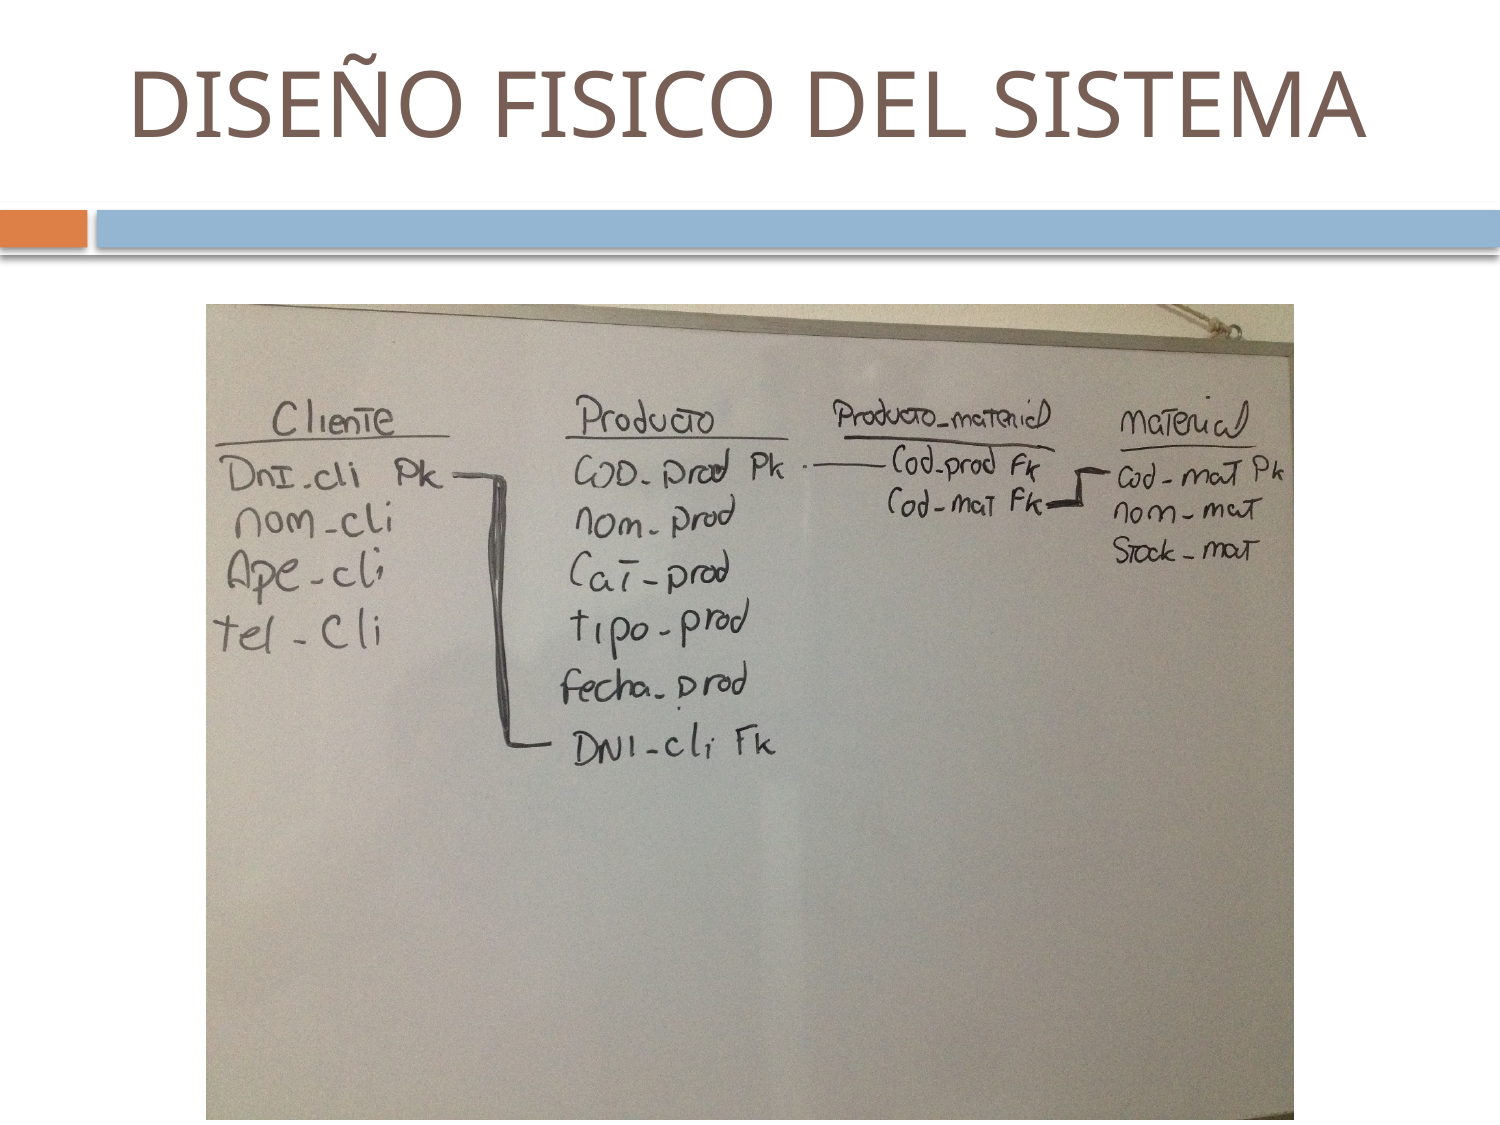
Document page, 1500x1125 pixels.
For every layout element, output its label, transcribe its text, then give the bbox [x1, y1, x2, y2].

title DISEÑO FISICO DEL SISTEMA [112, 19, 1450, 182]
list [206, 303, 1294, 1120]
